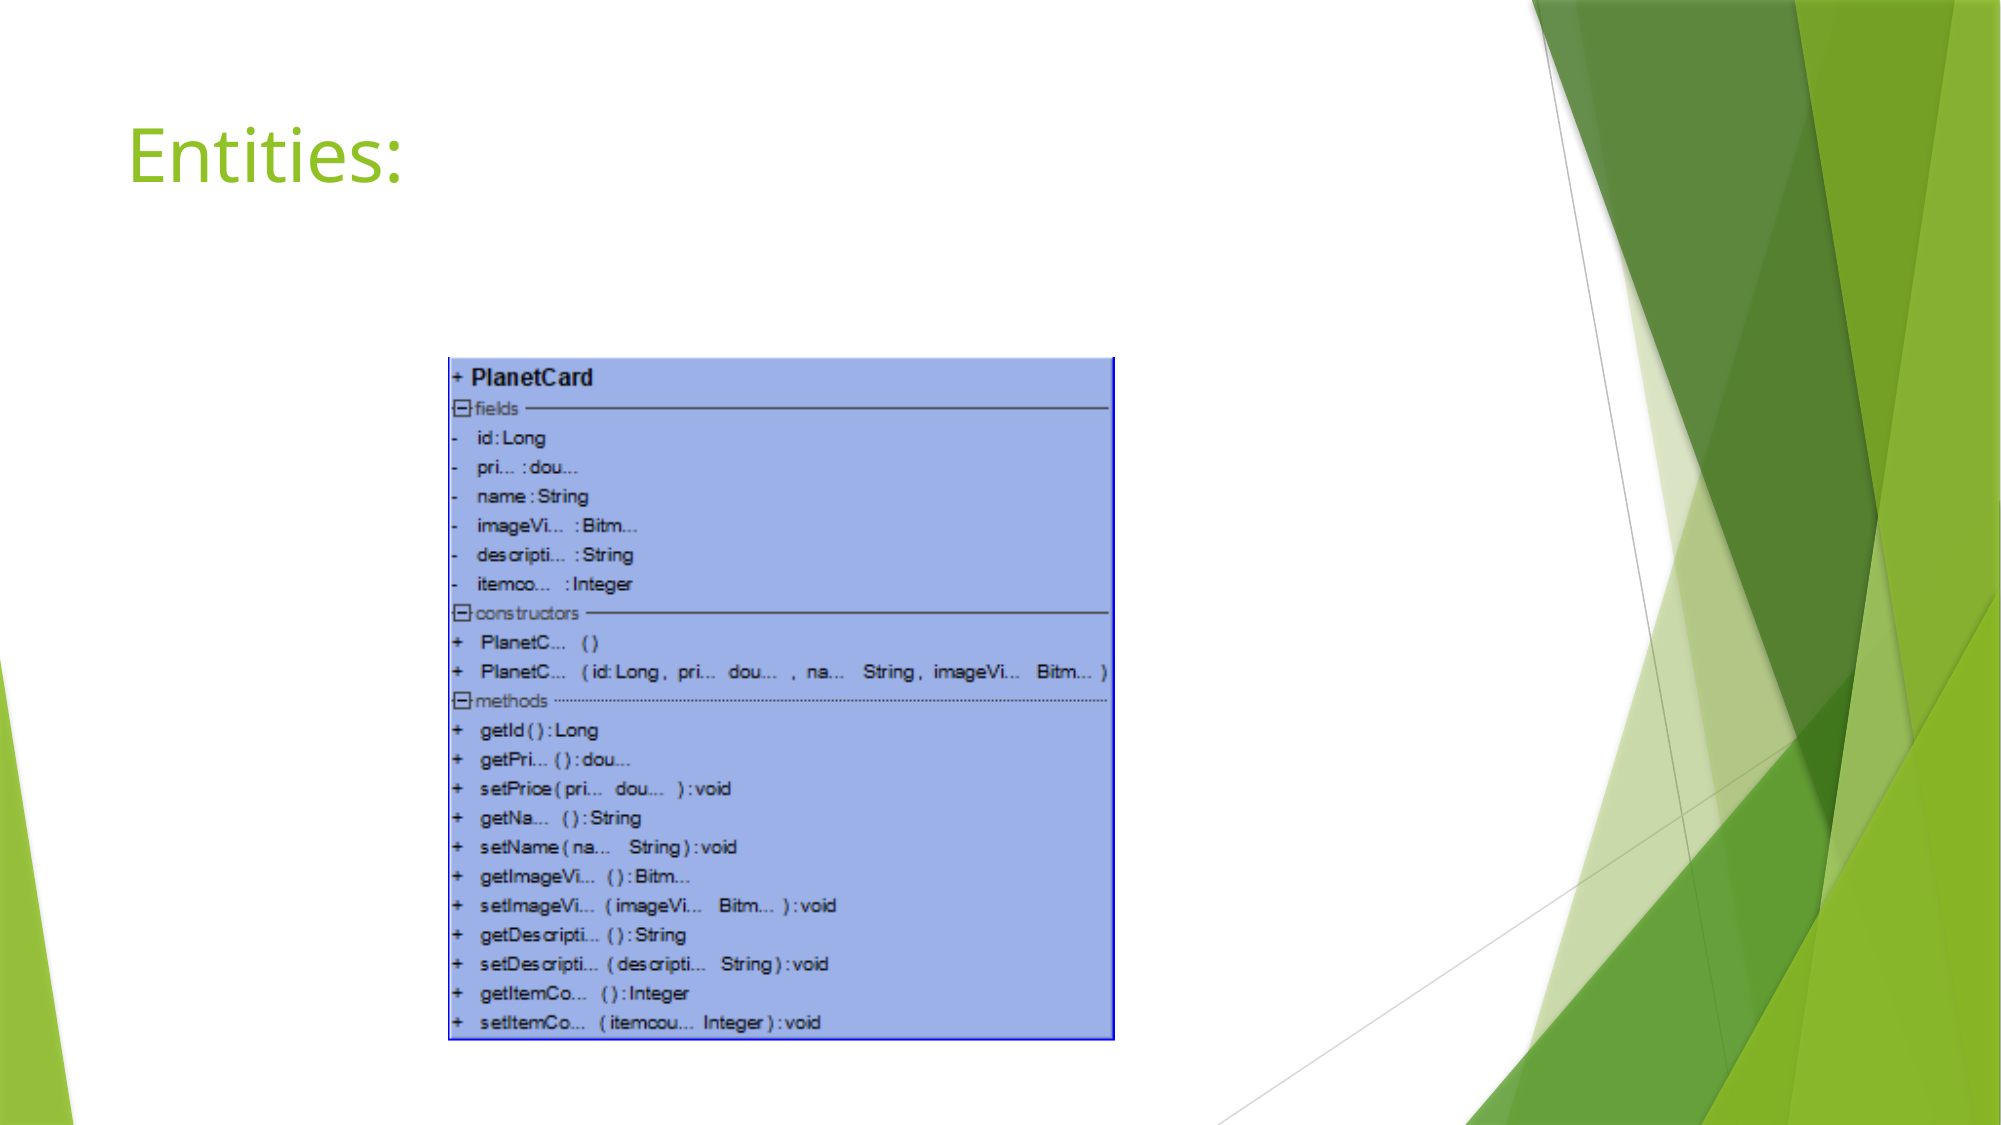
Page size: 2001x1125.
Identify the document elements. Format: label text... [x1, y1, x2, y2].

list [447, 356, 1115, 1044]
title Entities: [111, 99, 1522, 317]
